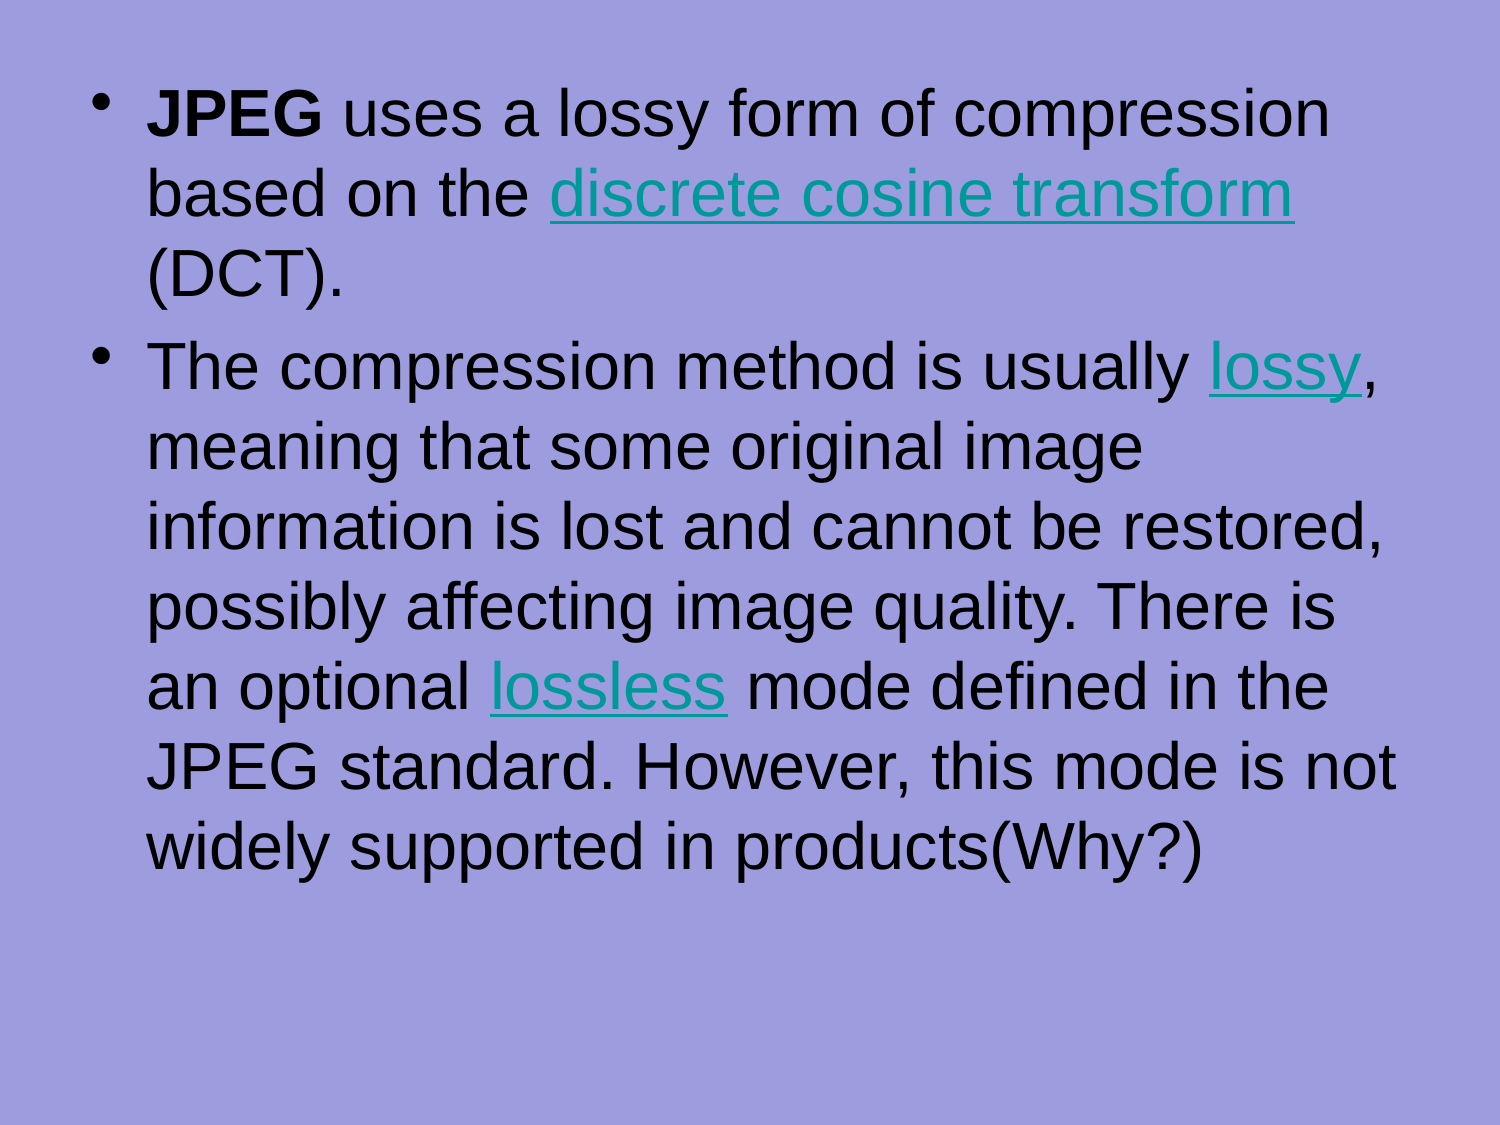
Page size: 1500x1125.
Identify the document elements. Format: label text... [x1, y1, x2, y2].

list JPEG uses a lossy form of compression based on the discrete cosine transform (DCT). The compression method is usually lossy, meaning that some original image information is lost and cannot be restored, possibly affecting image quality. There is an optional lossless mode defined in the JPEG standard. However, this mode is not widely supported in products(Why?) [74, 62, 1426, 1006]
